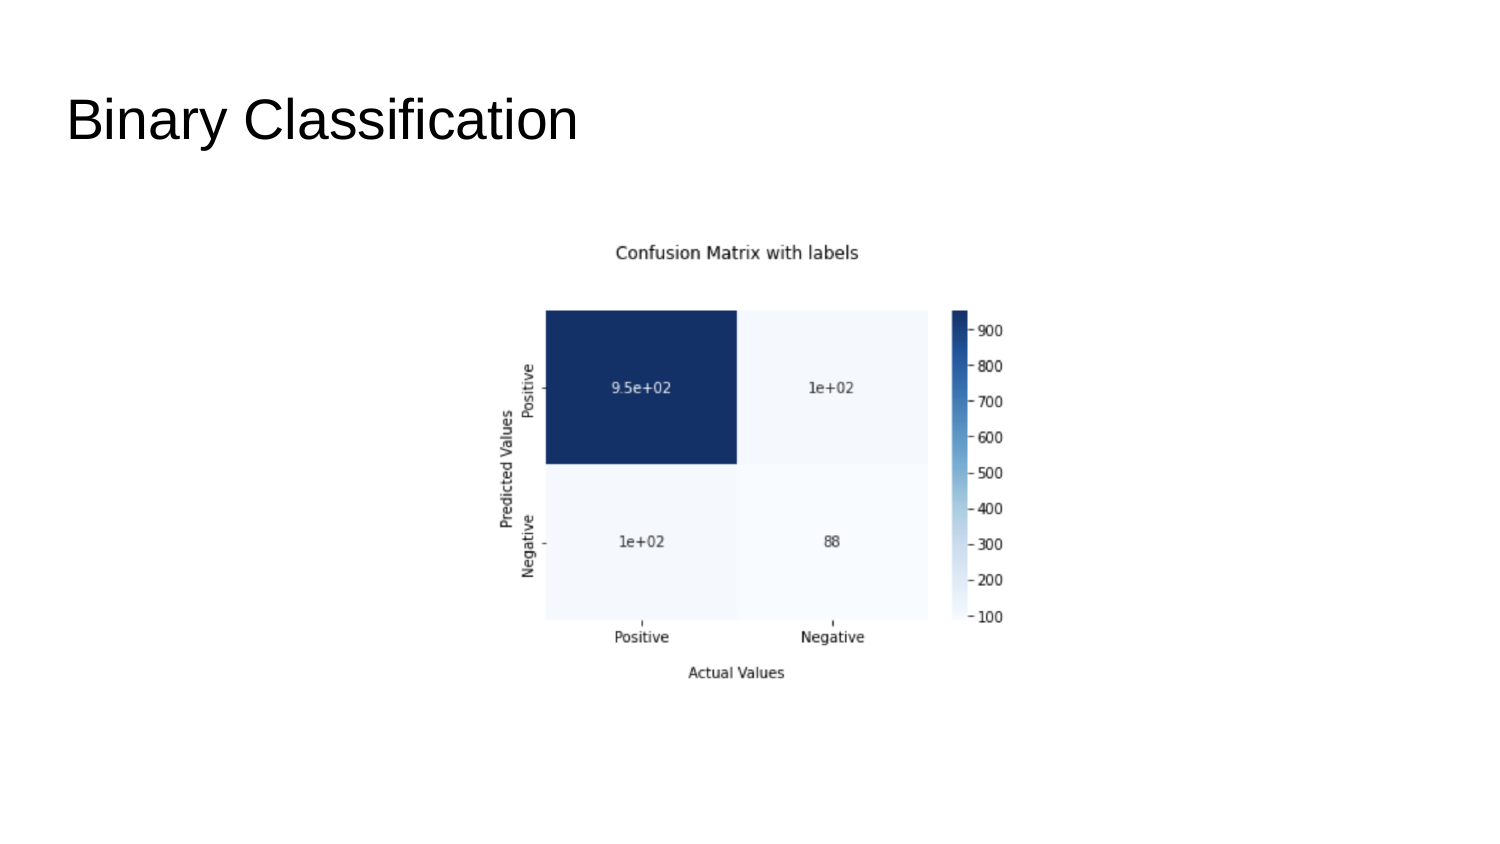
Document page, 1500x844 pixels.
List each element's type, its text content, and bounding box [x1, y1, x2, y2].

title Binary Classification [51, 72, 1449, 167]
picture [495, 236, 1010, 684]
